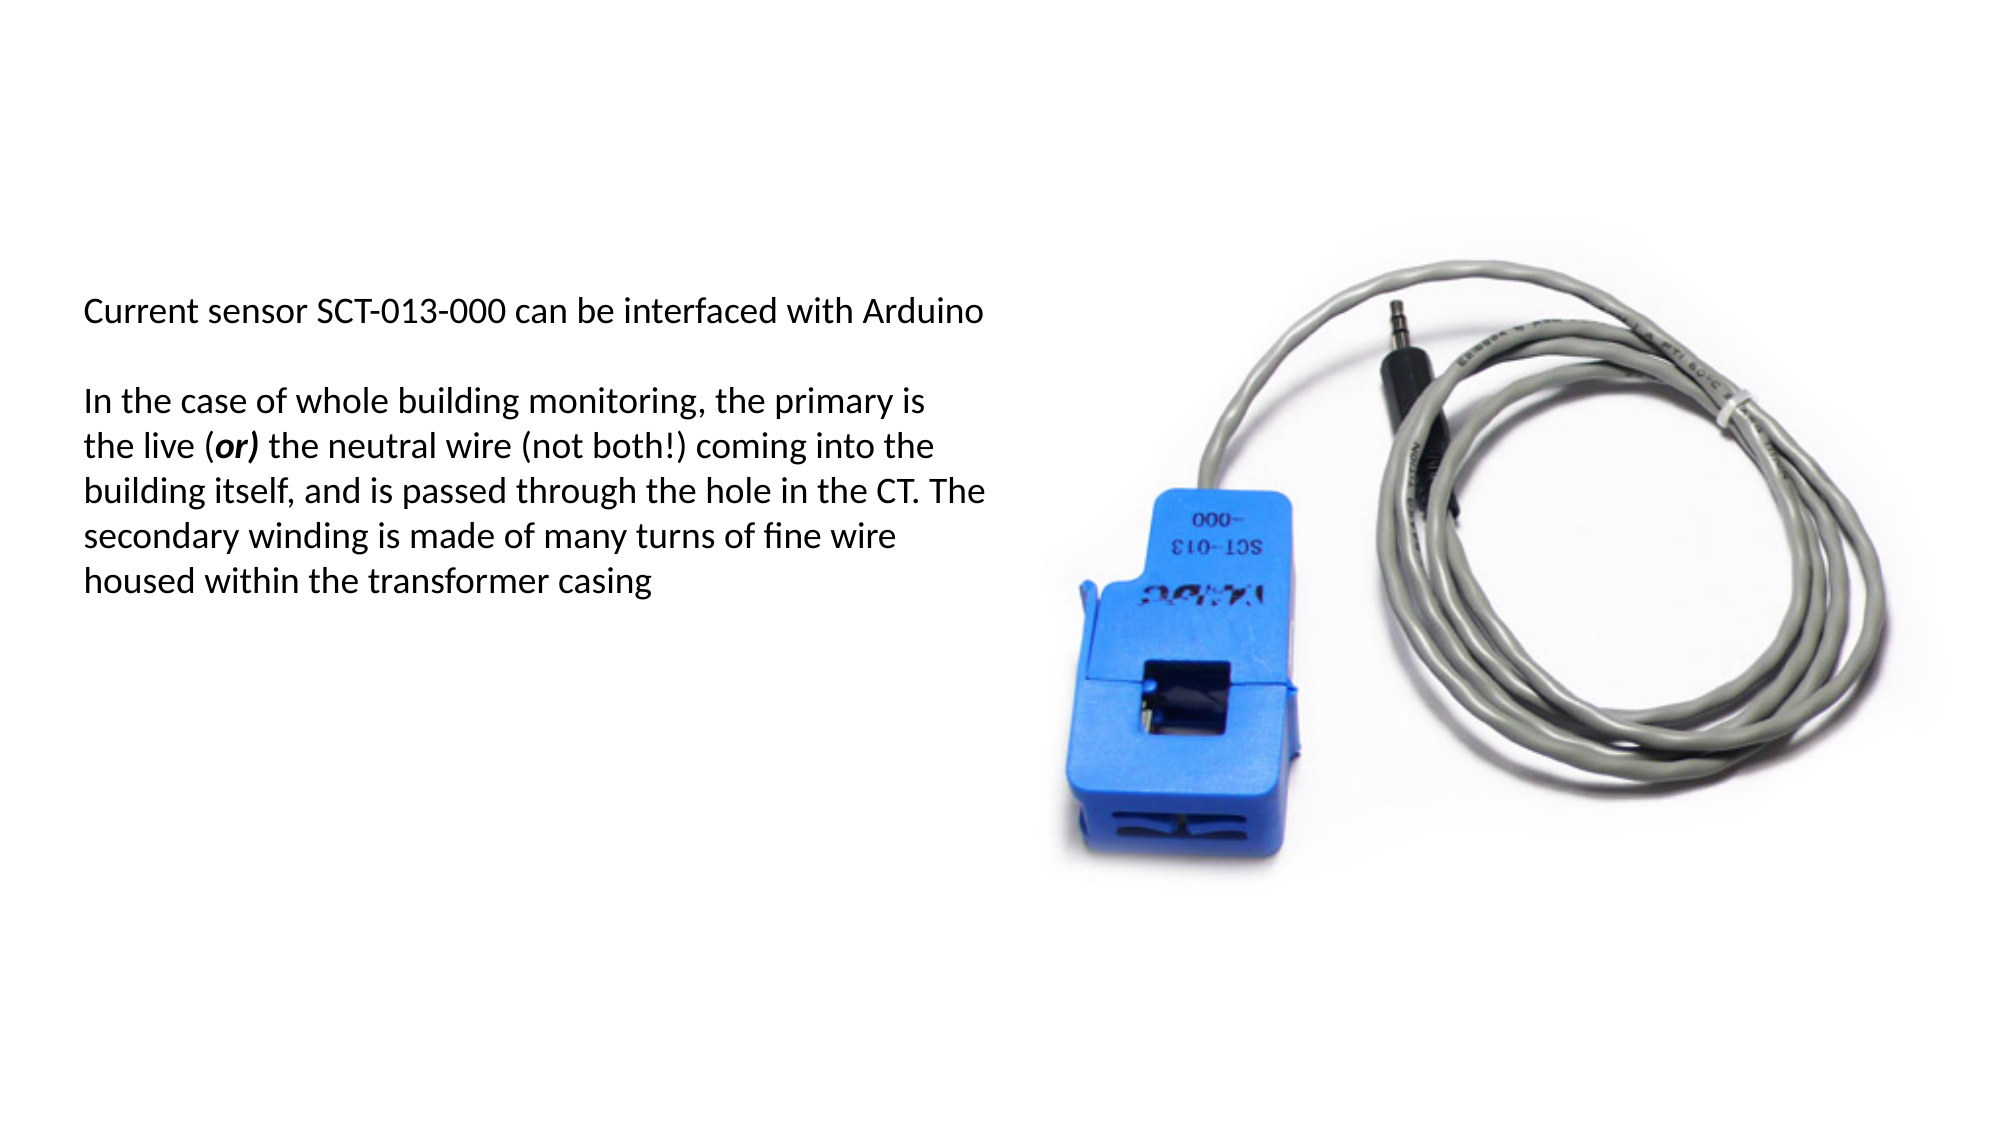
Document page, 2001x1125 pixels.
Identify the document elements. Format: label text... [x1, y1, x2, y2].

picture [1002, 212, 1982, 947]
text_box Current sensor SCT-013-000 can be interfaced with Arduino In the case of whole building monitoring, the primary is the live (or) the neutral wire (not both!) coming into the building itself, and is passed through the hole in the CT. The secondary winding is made of many turns of fine wire housed within the transformer casing [68, 279, 1002, 609]
